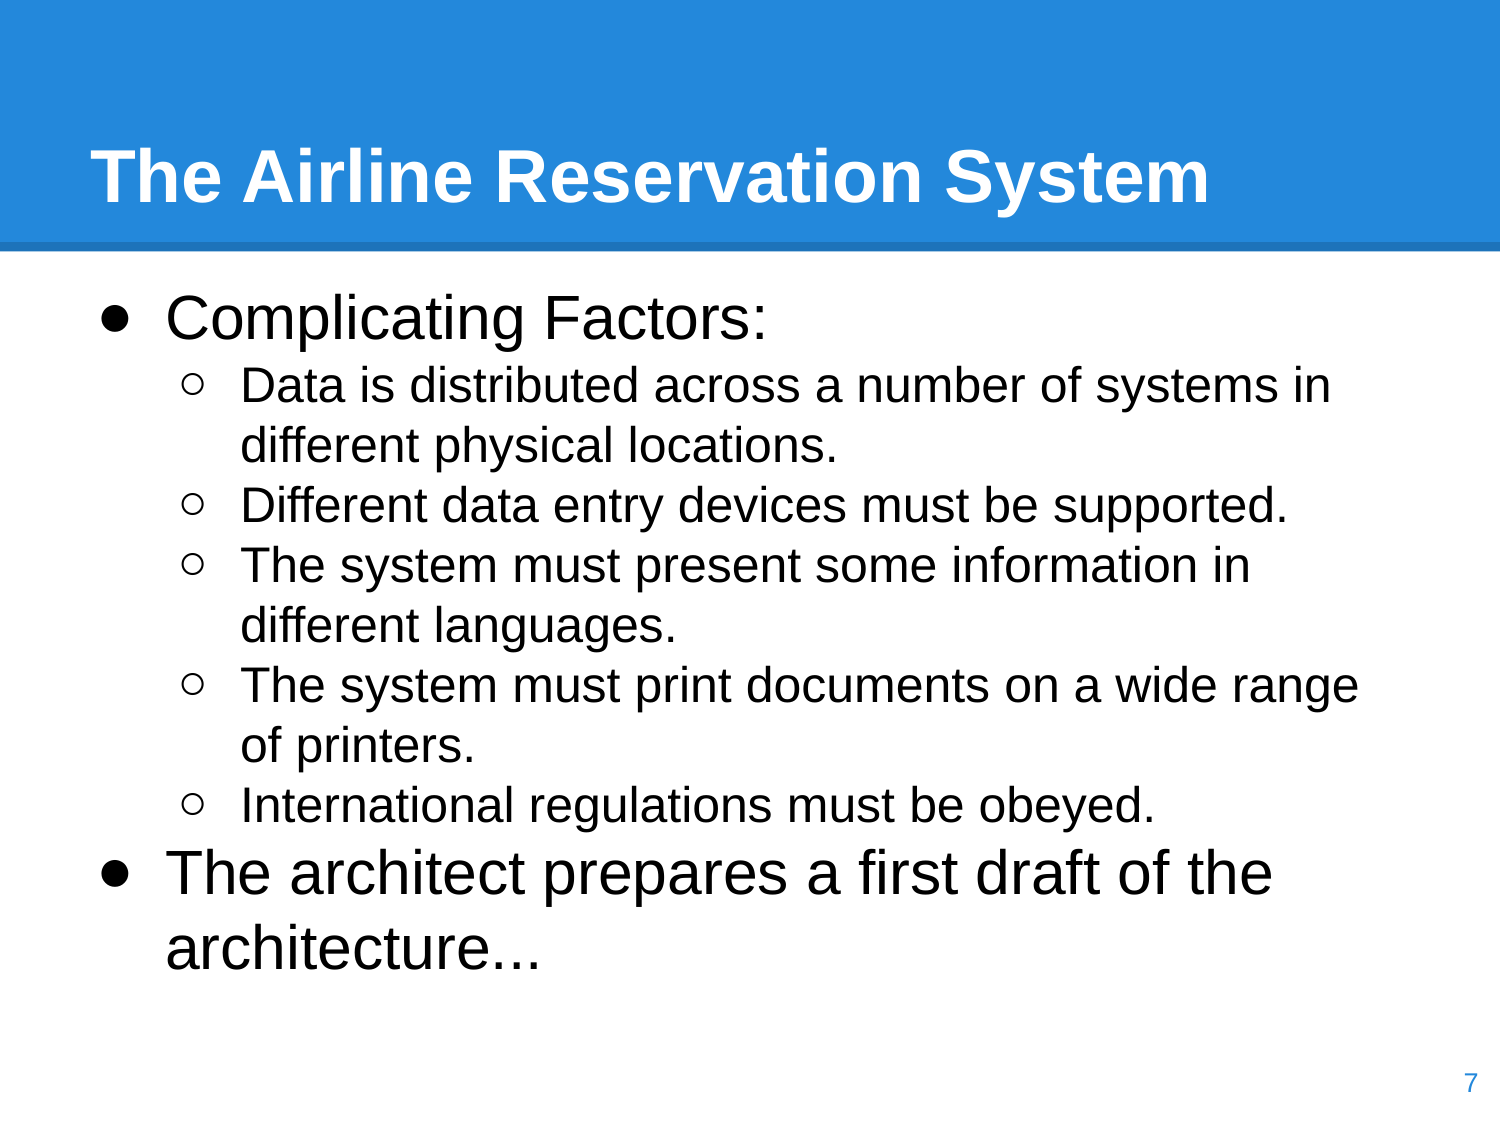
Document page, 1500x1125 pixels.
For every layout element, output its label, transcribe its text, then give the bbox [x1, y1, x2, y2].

slide_number ‹#› [1403, 1038, 1494, 1125]
list Complicating Factors: Data is distributed across a number of systems in different physical locations. Different data entry devices must be supported. The system must present some information in different languages. The system must print documents on a wide range of printers. International regulations must be obeyed. The architect prepares a first draft of the architecture... [75, 262, 1425, 1078]
title The Airline Reservation System [75, 45, 1425, 233]
